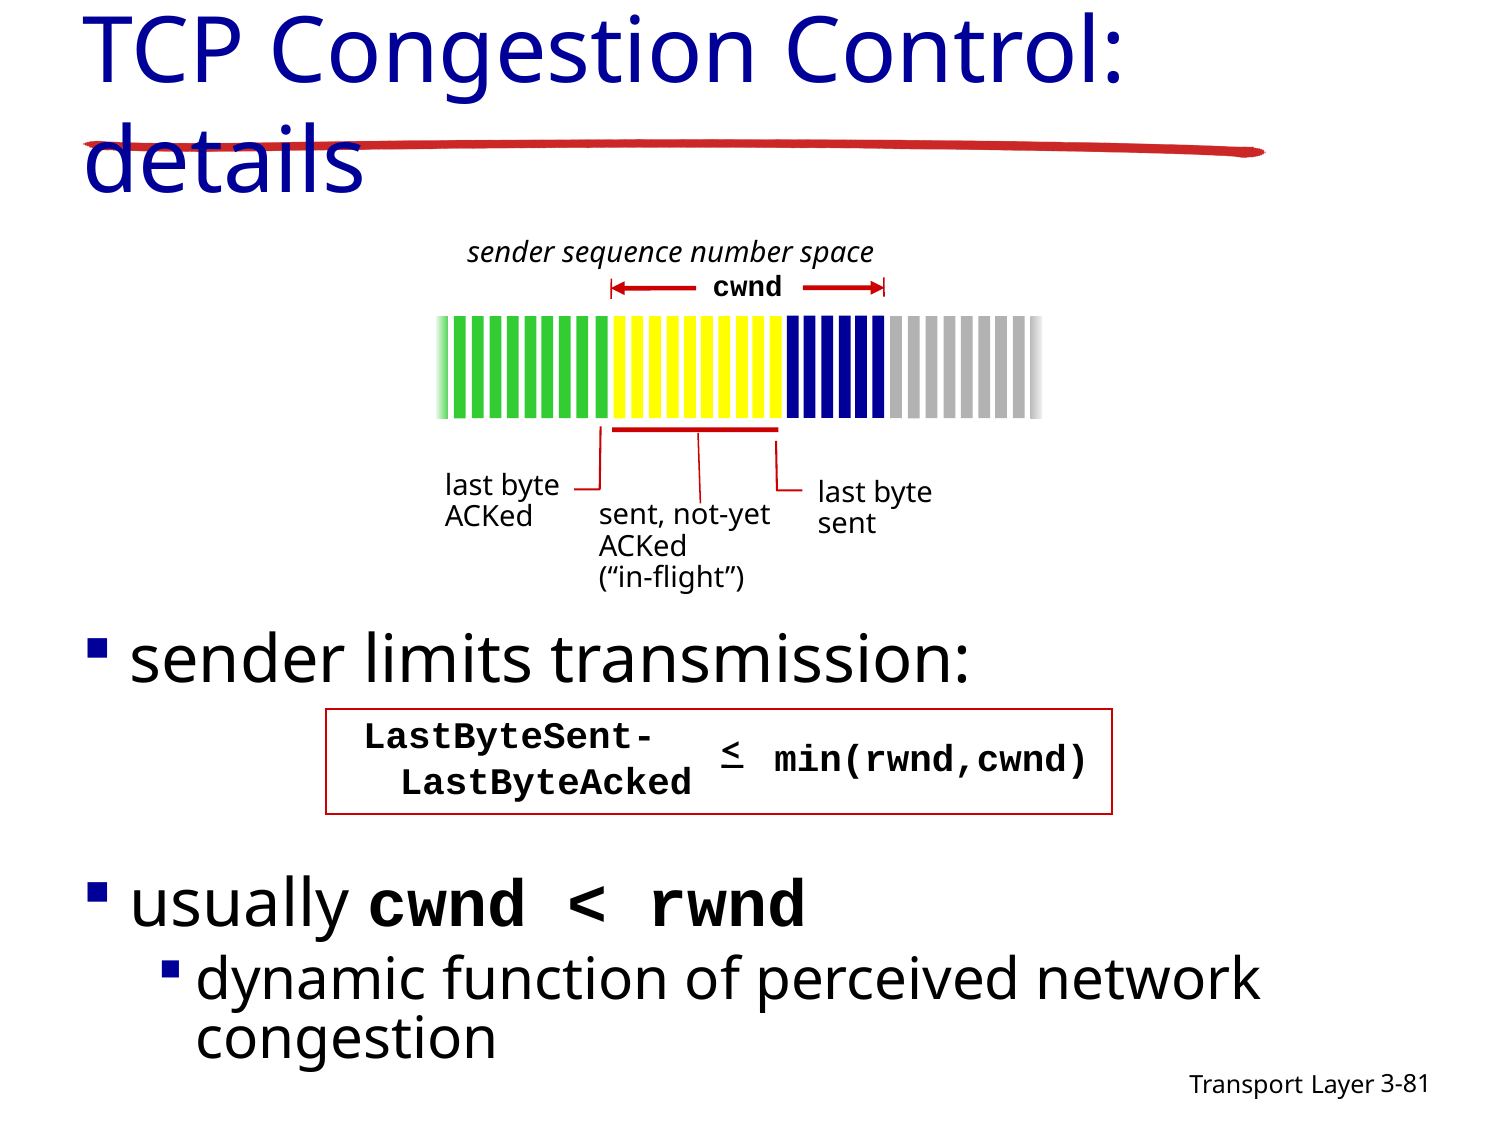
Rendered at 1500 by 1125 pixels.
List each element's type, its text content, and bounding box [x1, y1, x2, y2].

title TCP Congestion Control: details [67, 38, 1343, 165]
slide_number 3-81 [1365, 1060, 1477, 1106]
list sender limits transmission: usually cwnd < rwnd dynamic function of perceived network congestion [67, 620, 1380, 899]
picture [78, 133, 1279, 163]
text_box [424, 225, 1067, 603]
footer Transport Layer [914, 1057, 1390, 1105]
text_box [325, 708, 1113, 815]
